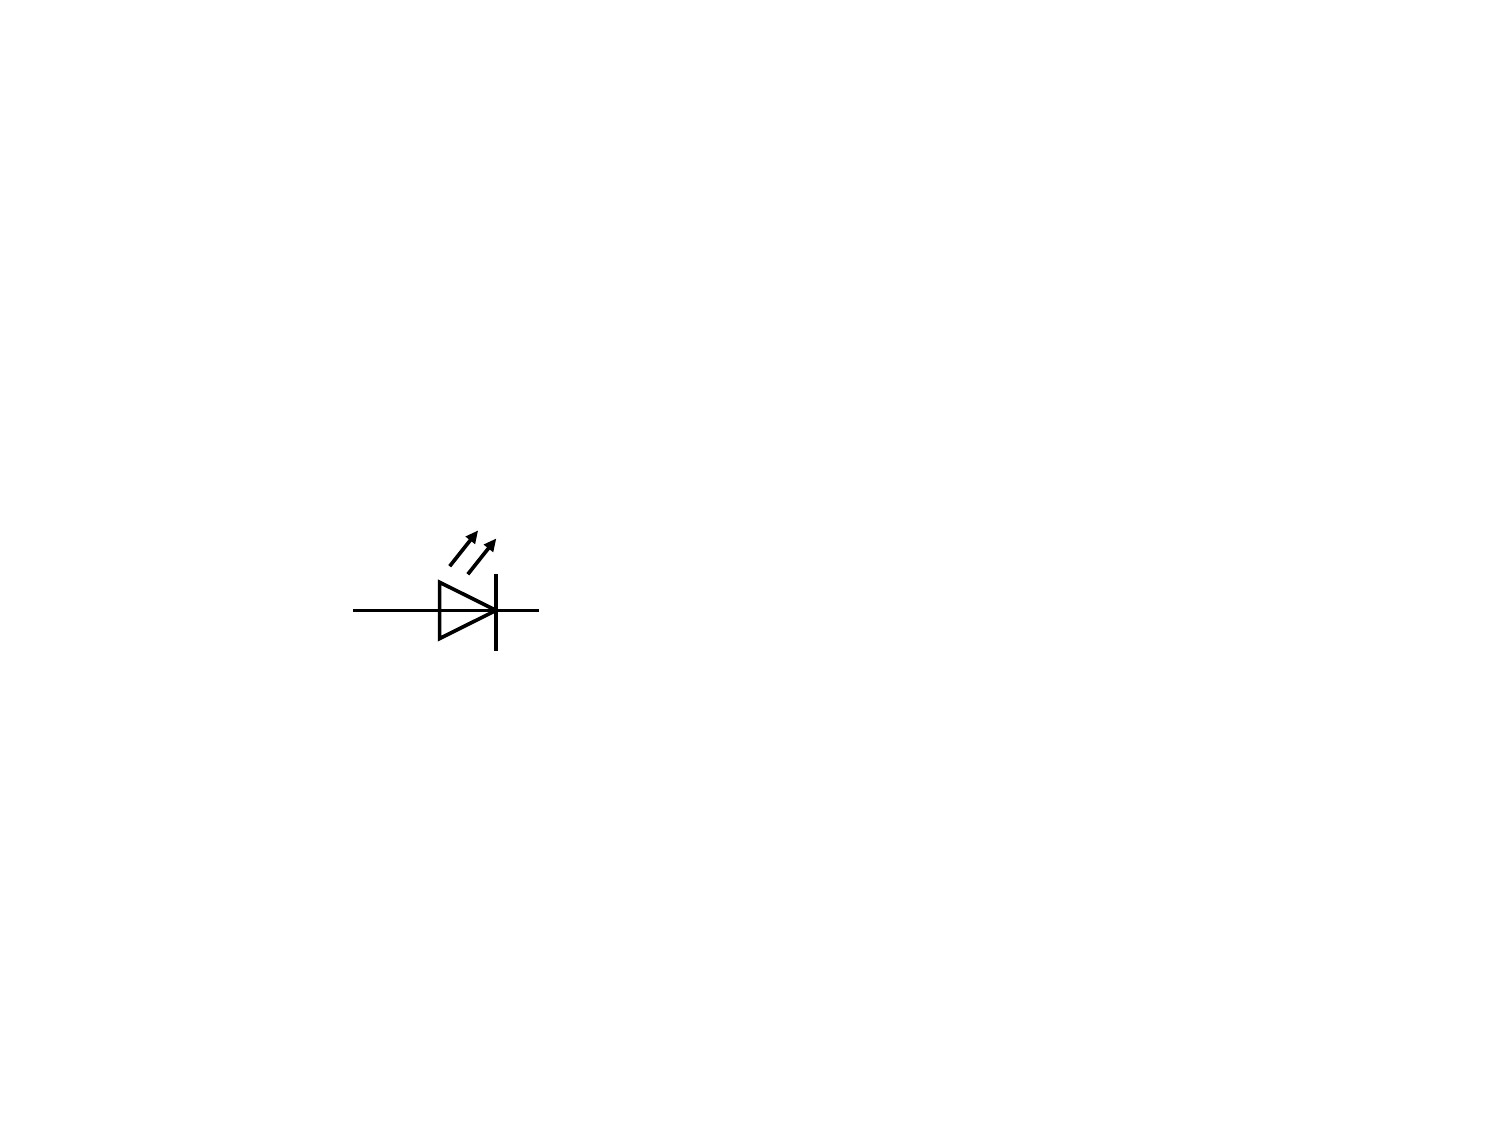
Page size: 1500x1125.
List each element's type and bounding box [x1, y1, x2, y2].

text_box [352, 530, 539, 651]
